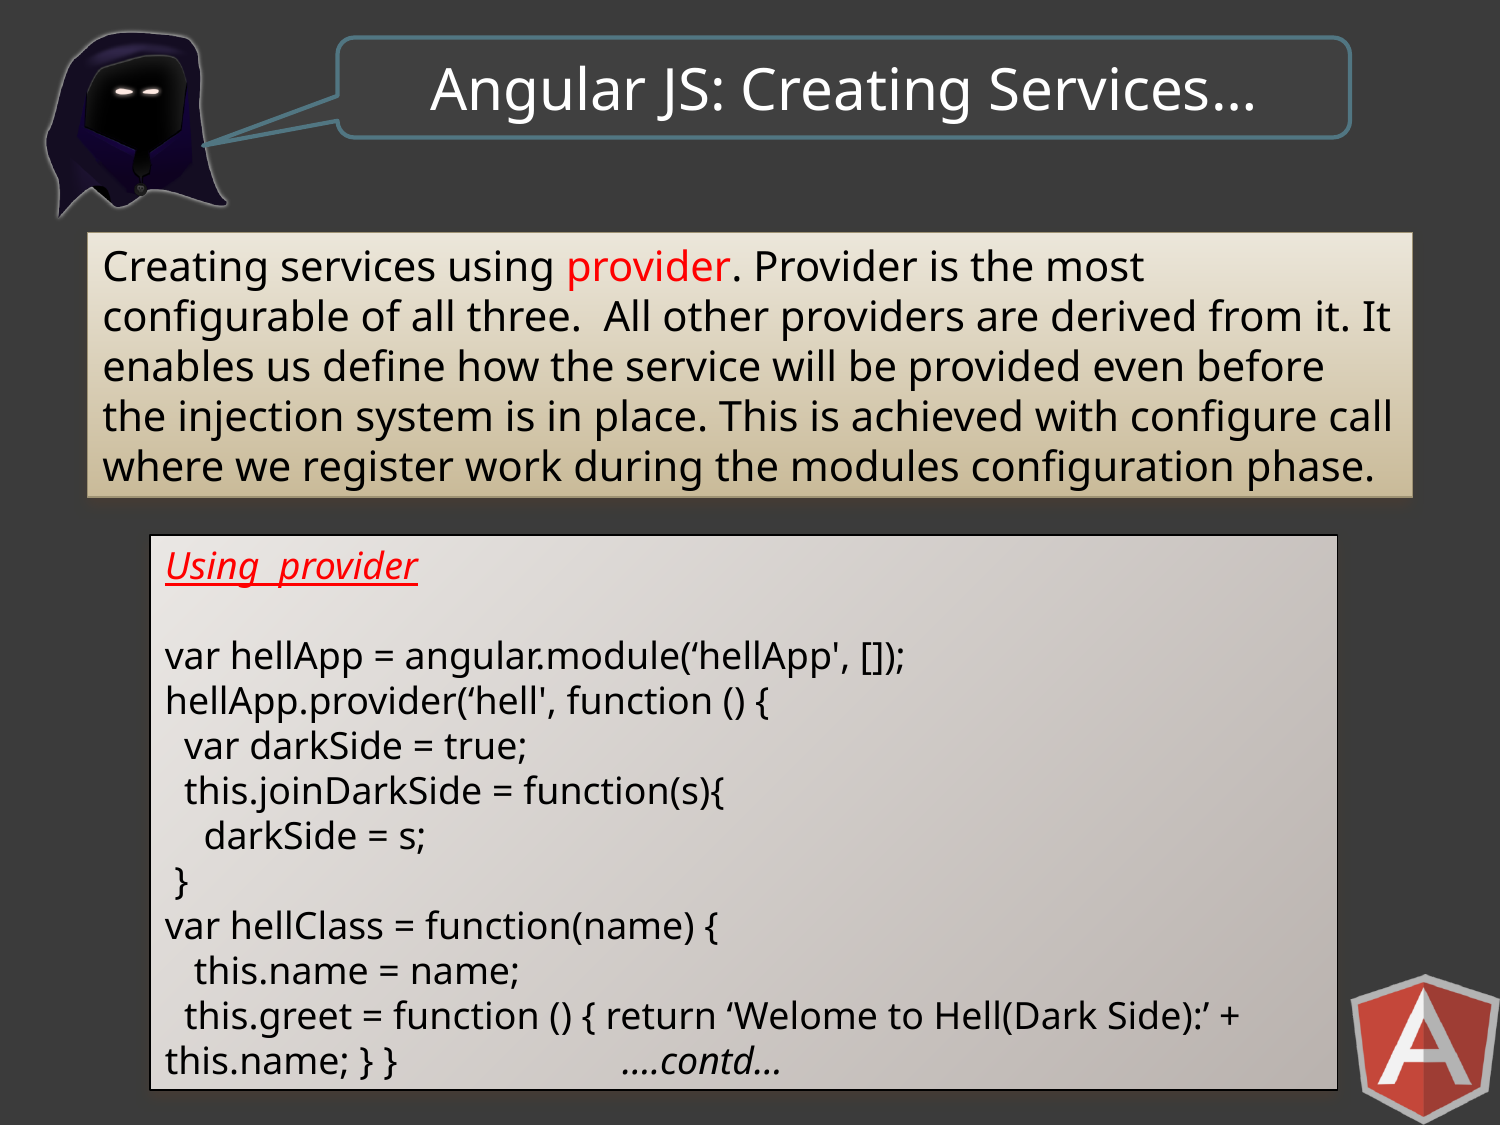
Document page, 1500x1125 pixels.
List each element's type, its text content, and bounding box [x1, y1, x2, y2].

text_box Creating services using provider. Provider is the most configurable of all three. All other providers are derived from it. It enables us define how the service will be provided even before the injection system is in place. This is achieved with configure call where we register work during the modules configuration phase. [87, 232, 1413, 498]
picture [37, 24, 235, 228]
text_box Using provider var hellApp = angular.module(‘hellApp', []); hellApp.provider(‘hell', function () { var darkSide = true; this.joinDarkSide = function(s){ darkSide = s; } var hellClass = function(name) { this.name = name; this.greet = function () { return ‘Welome to Hell(Dark Side):’ + this.name; } } ….contd… [149, 534, 1338, 1091]
picture [1349, 974, 1500, 1125]
text_box Angular JS: Creating Services… [244, 35, 1353, 141]
